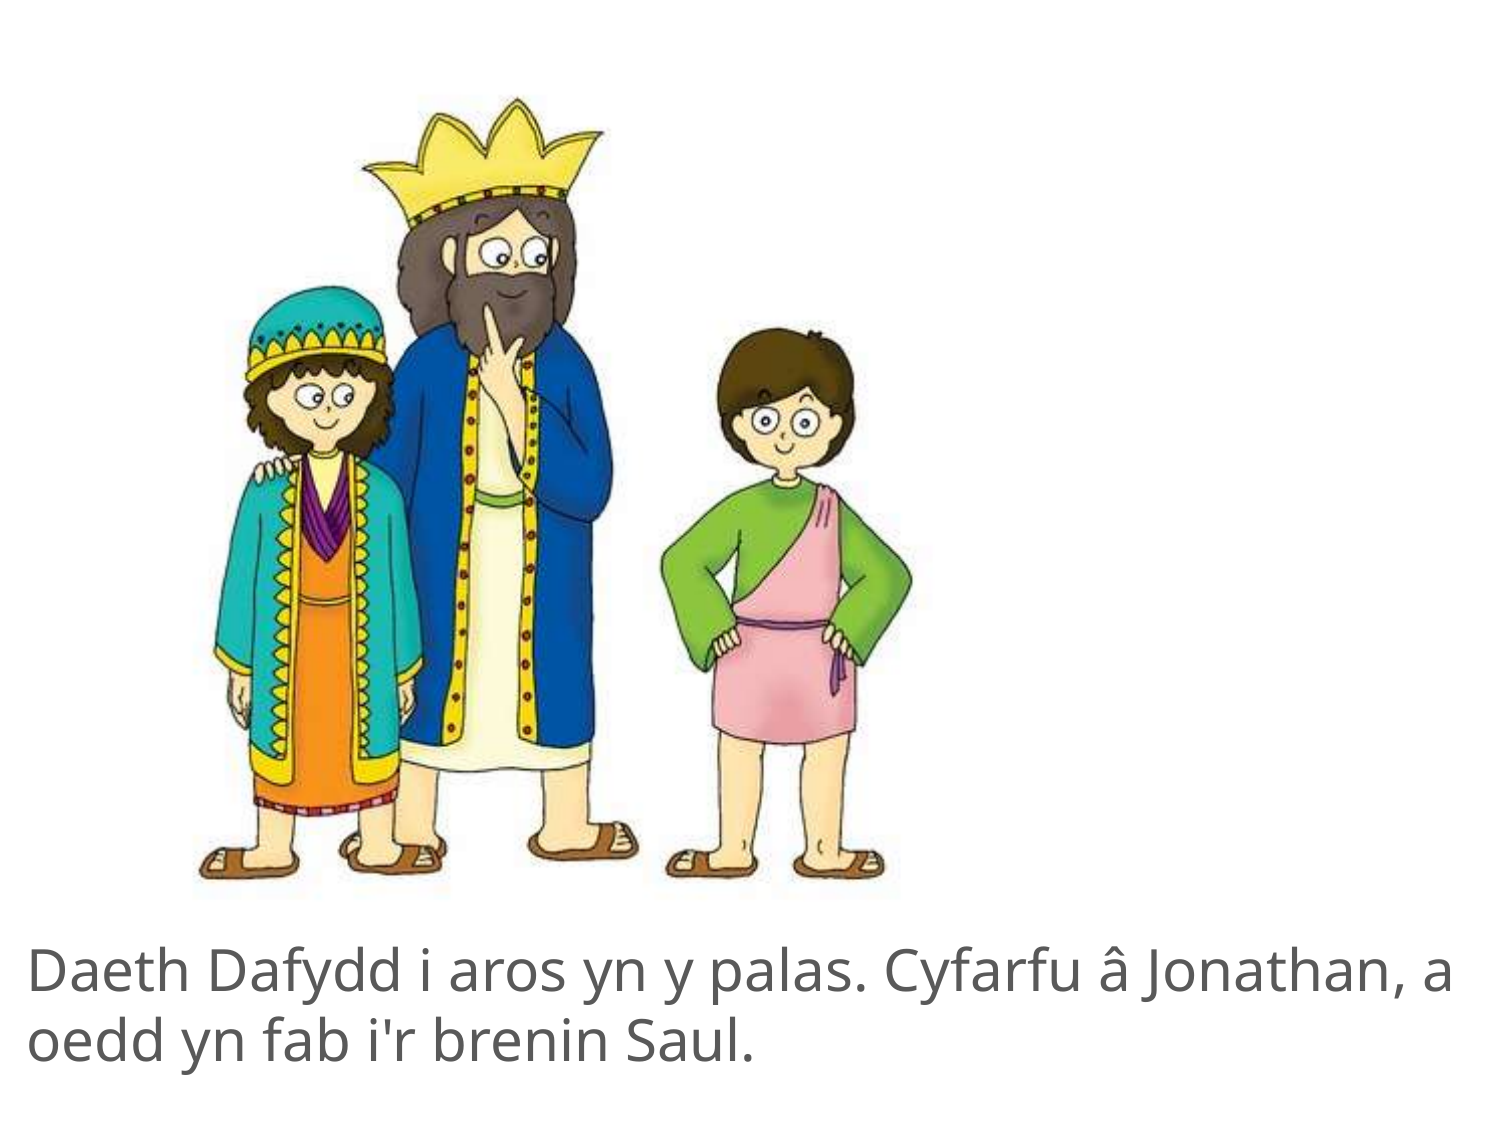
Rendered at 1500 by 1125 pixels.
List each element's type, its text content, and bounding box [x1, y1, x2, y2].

text_box Daeth Dafydd i aros yn y palas. Cyfarfu â Jonathan, a oedd yn fab i'r brenin Saul. [11, 925, 1483, 1081]
picture [97, 0, 1403, 926]
